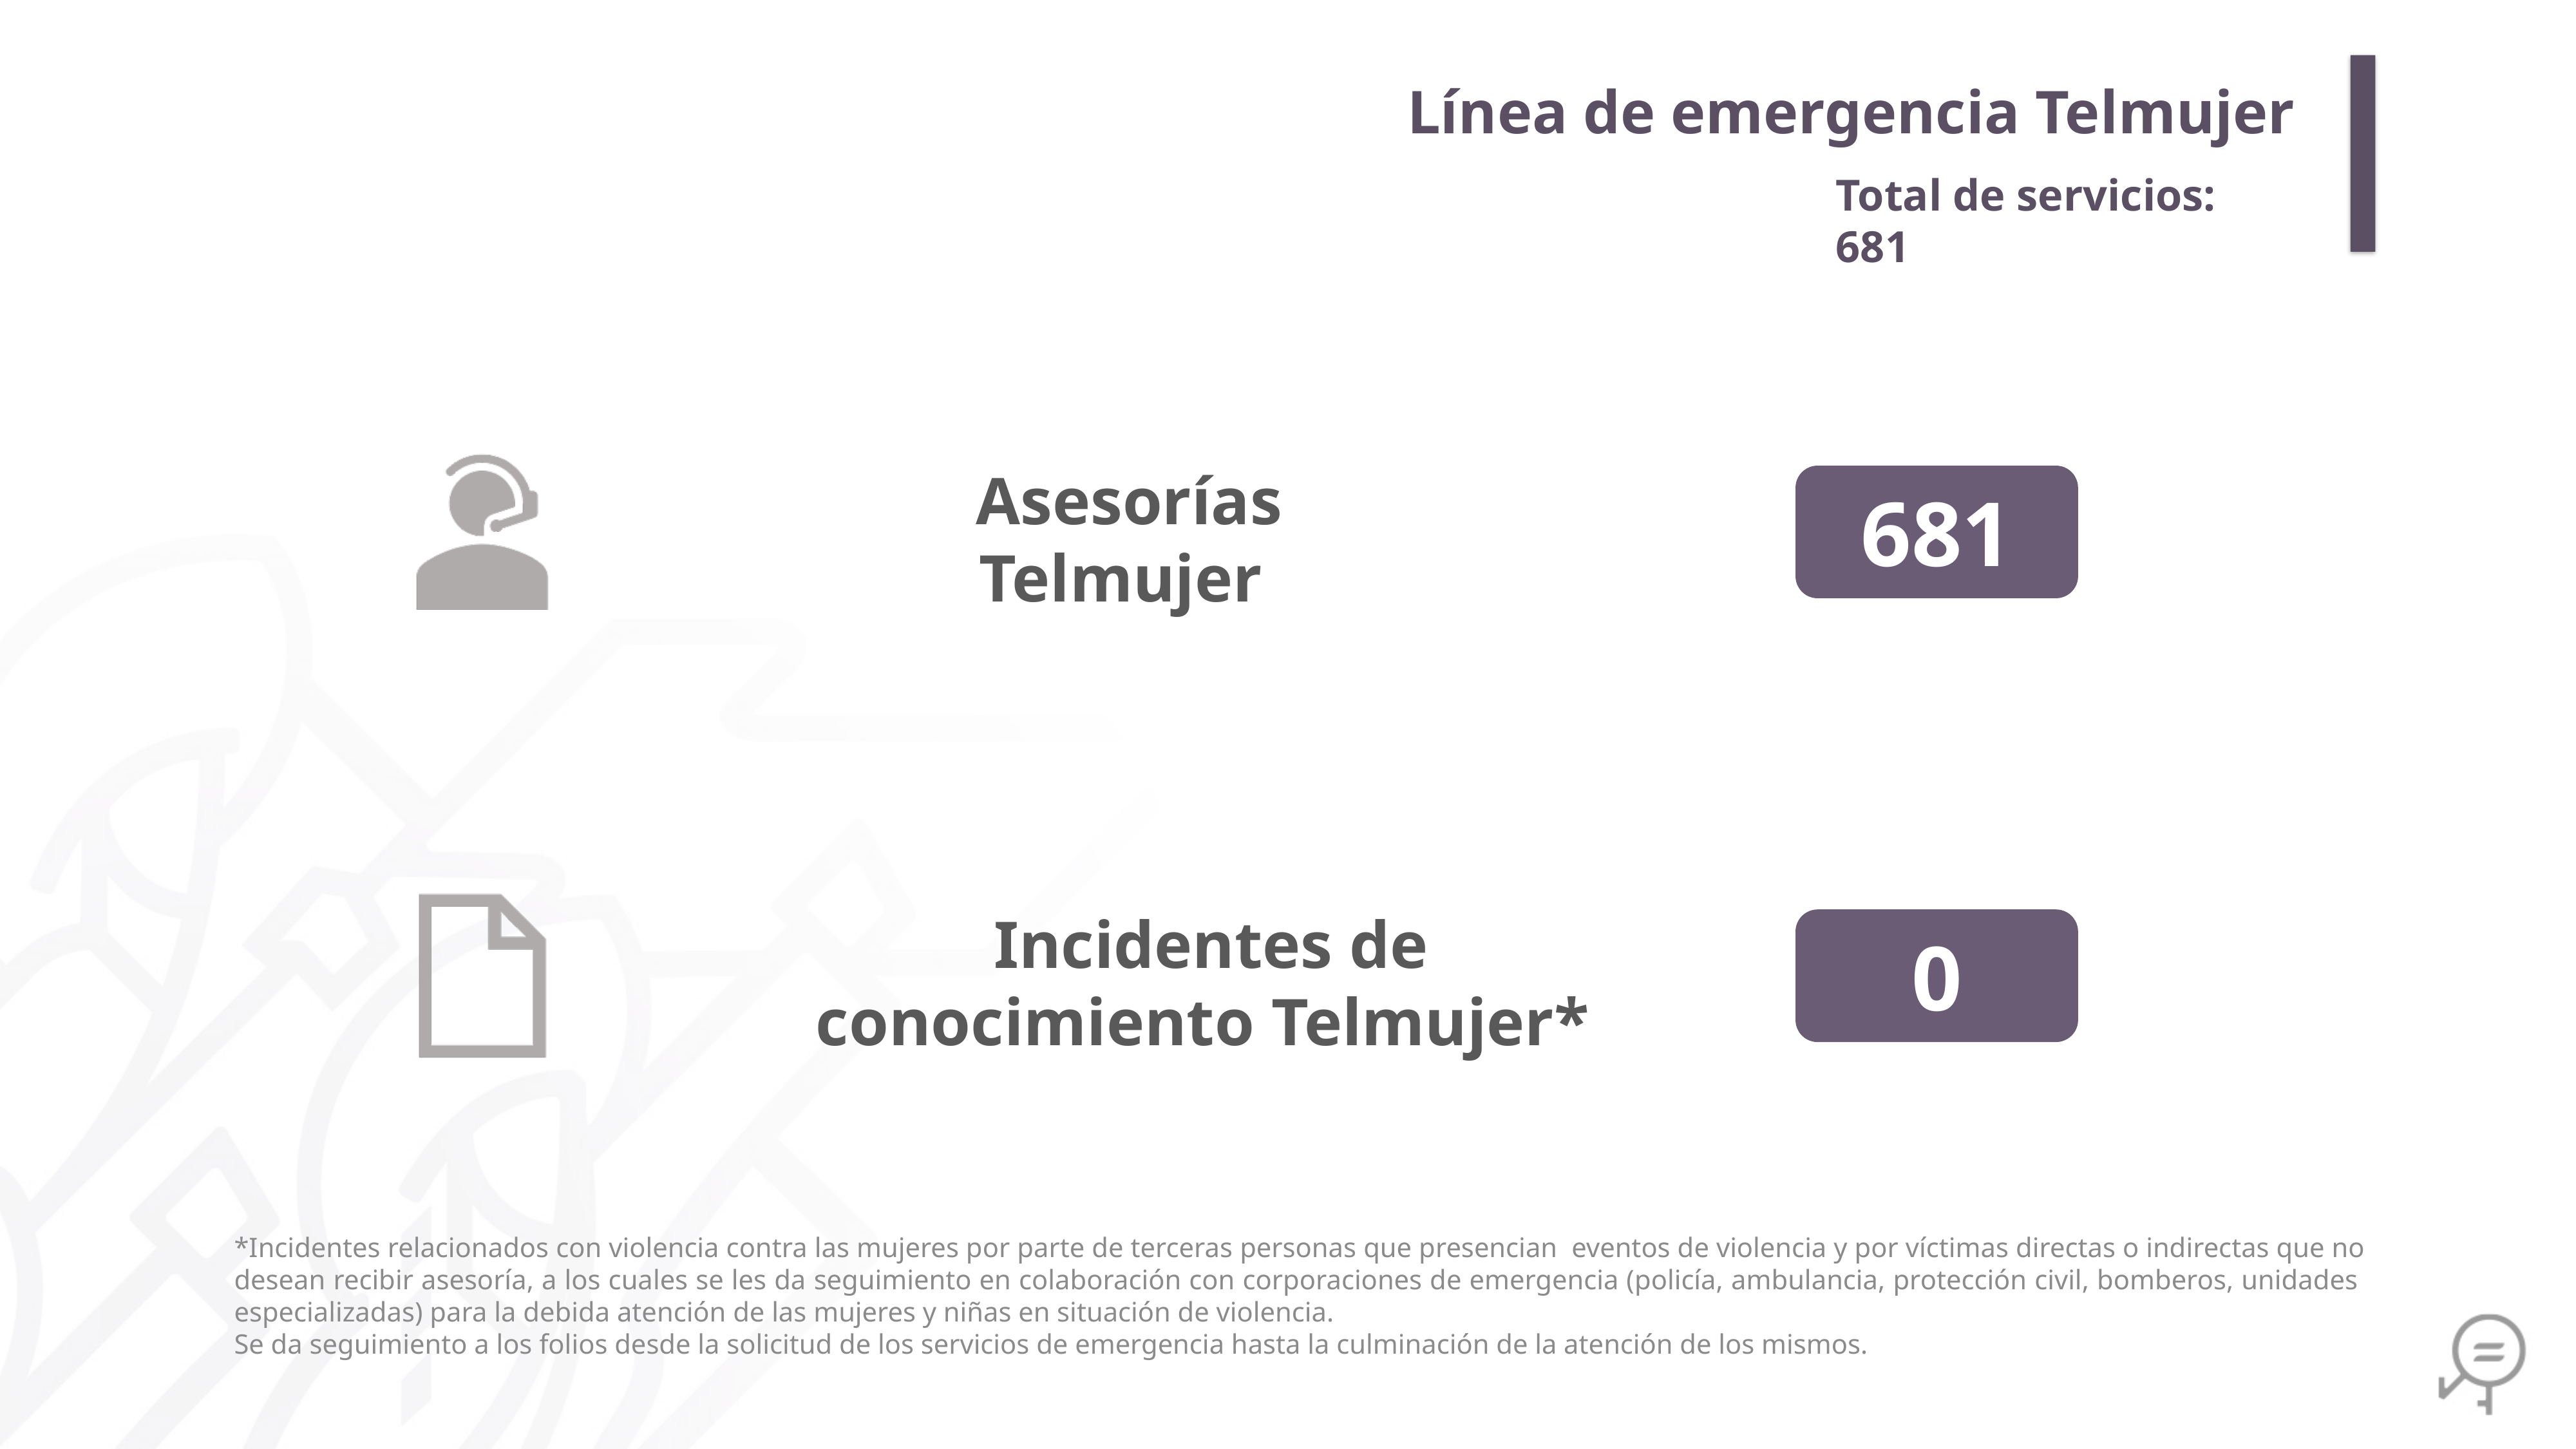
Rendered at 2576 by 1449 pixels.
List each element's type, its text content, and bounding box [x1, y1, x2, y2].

text_box [1795, 909, 2078, 1043]
picture [384, 878, 580, 1074]
text_box Incidentes de conocimiento Telmujer* [786, 899, 1636, 1064]
picture [384, 434, 580, 630]
text_box *Incidentes relacionados con violencia contra las mujeres por parte de terceras personas que presencian eventos de violencia y por víctimas directas o indirectas que no desean recibir asesoría, a los cuales se les da seguimiento en colaboración con corporaciones de emergencia (policía, ambulancia, protección civil, bomberos, unidades especializadas) para la debida atención de las mujeres y niñas en situación de violencia. Se da seguimiento a los folios desde la solicitud de los servicios de emergencia hasta la culminación de la atención de los mismos. [224, 1226, 2376, 1365]
text_box 681 [1838, 473, 2036, 696]
text_box Total de servicios: 681 [1826, 163, 2301, 276]
text_box Línea de emergencia Telmujer [353, 64, 2315, 164]
text_box [1795, 466, 2078, 598]
text_box Asesorías Telmujer [876, 455, 1383, 620]
text_box [2350, 55, 2376, 252]
text_box 0 [1838, 917, 2036, 1034]
